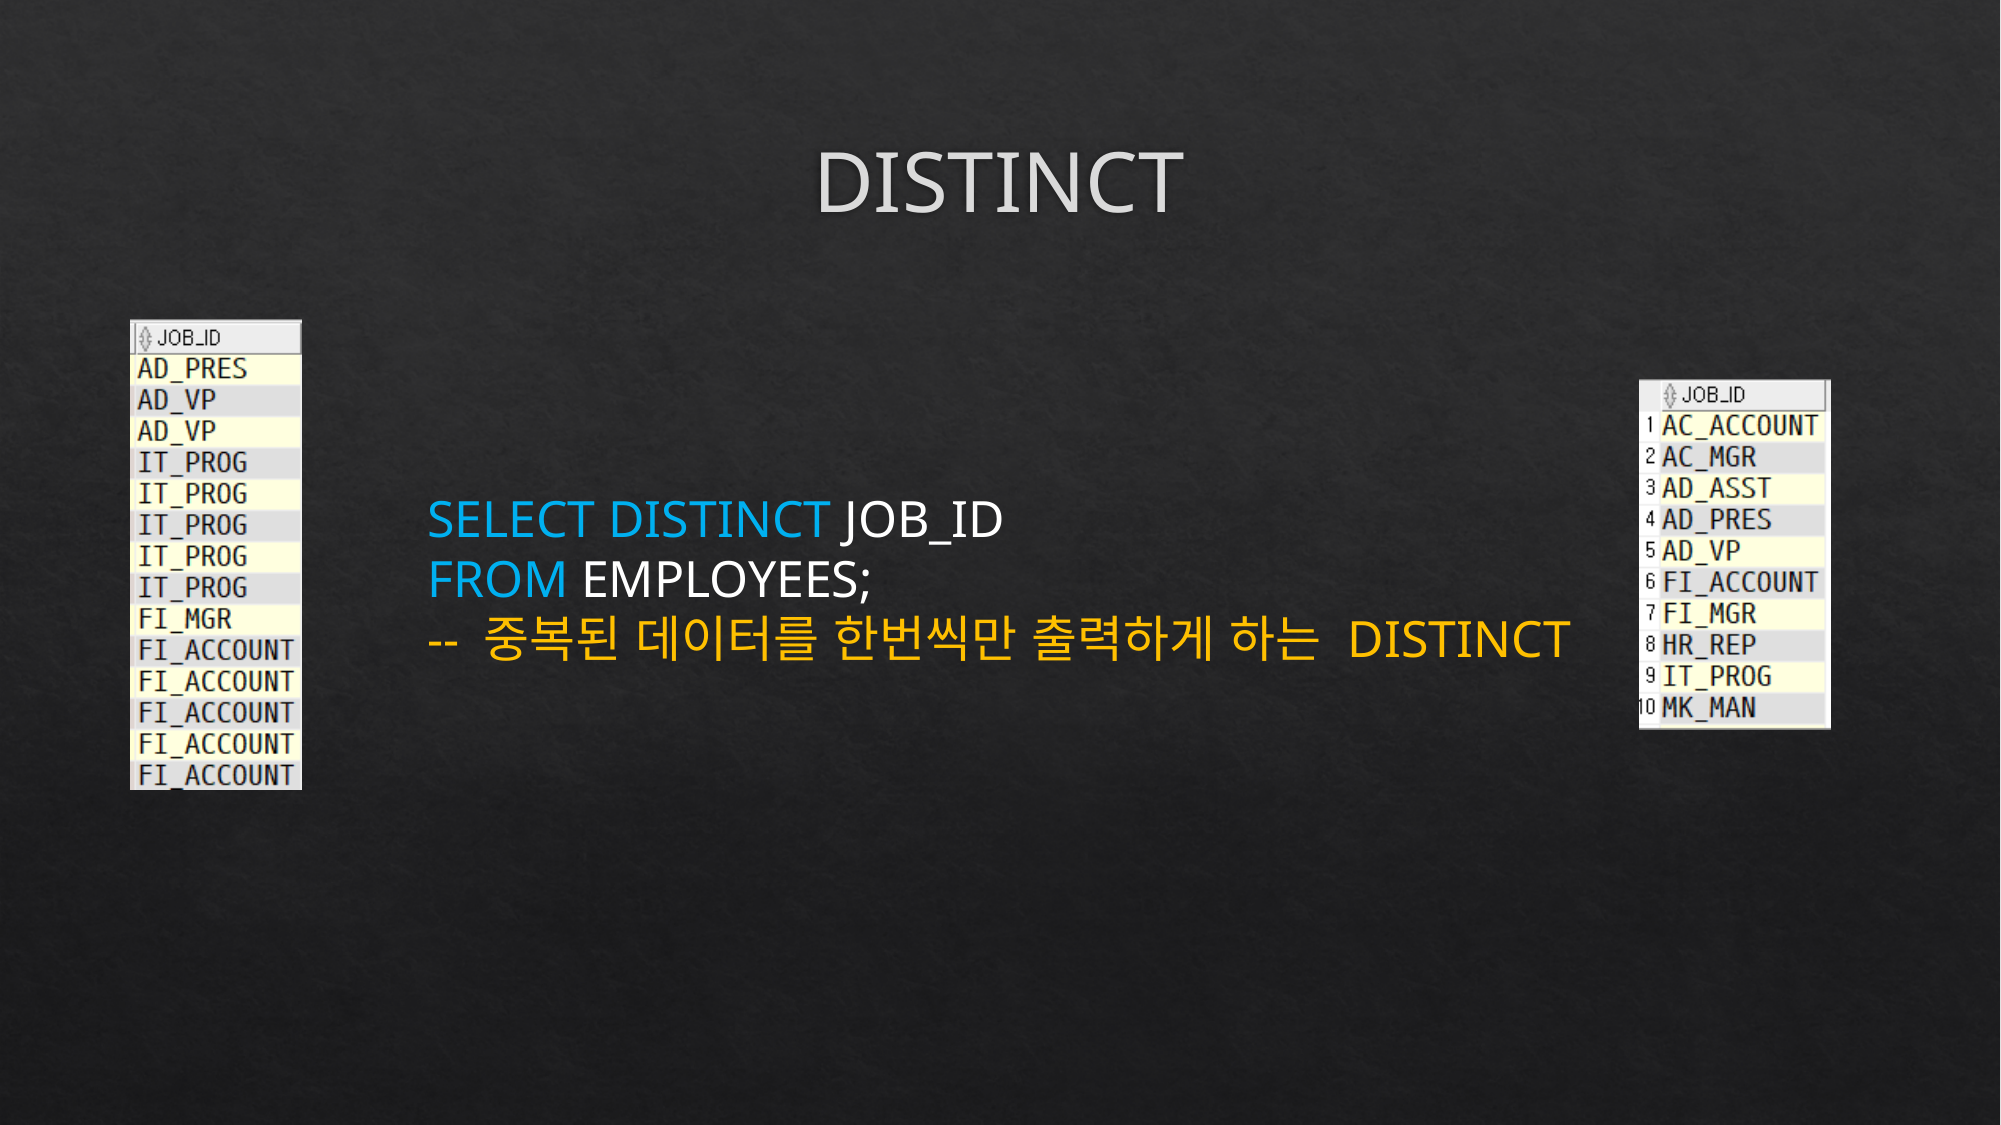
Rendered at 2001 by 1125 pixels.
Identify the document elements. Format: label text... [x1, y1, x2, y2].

picture [130, 318, 302, 790]
text_box SELECT DISTINCT JOB_ID FROM EMPLOYEES; -- 중복된 데이터를 한번씩만 출력하게 하는 DISTINCT [412, 479, 1586, 675]
picture [1639, 379, 1831, 730]
title DISTINCT [149, 99, 1849, 260]
